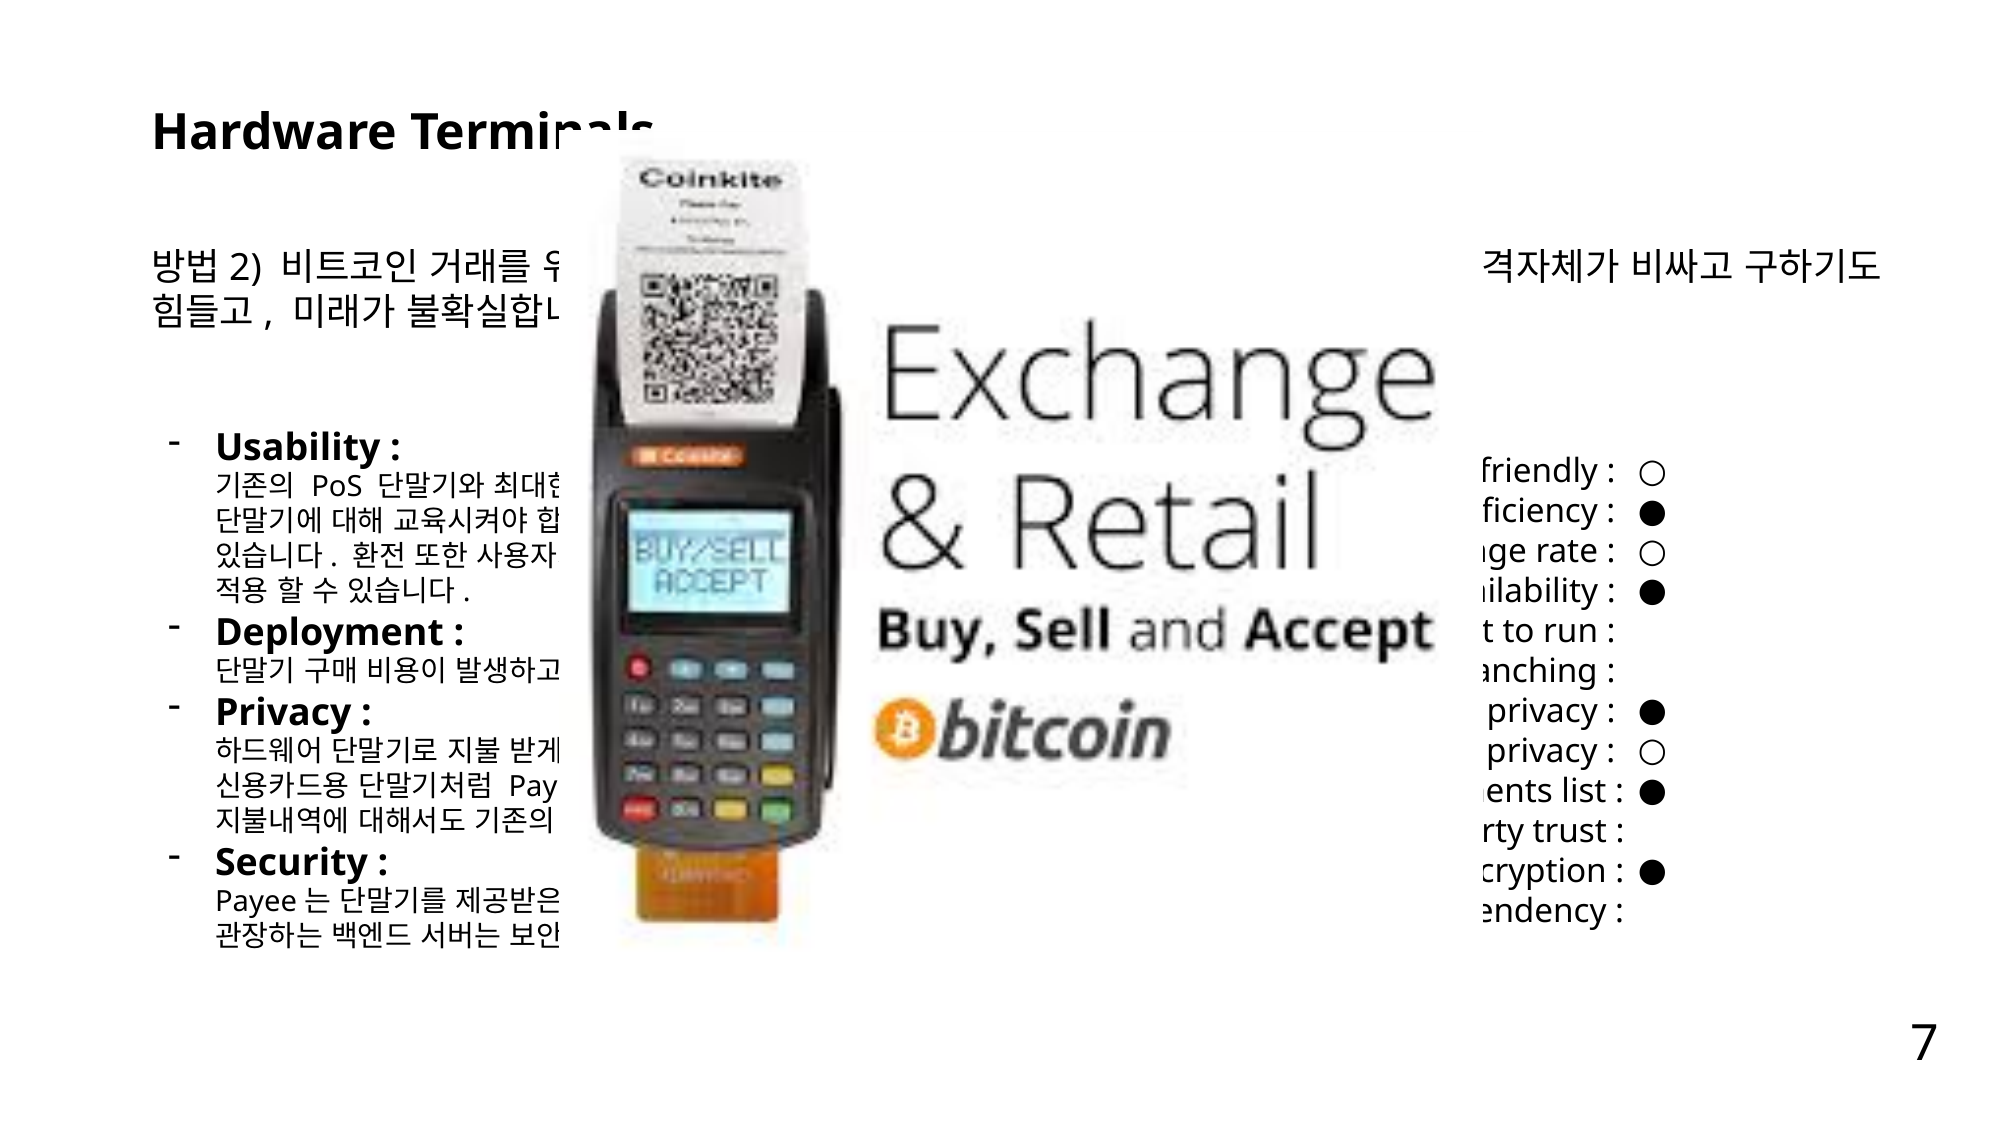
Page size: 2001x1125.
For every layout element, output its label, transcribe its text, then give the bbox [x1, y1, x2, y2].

text_box ○ ● ○ ● ● ○ ● ● [1623, 441, 1823, 936]
text_box 방법2) 비트코인 거래를 위한 새로운 하드웨어 단말기. 여러 종류가 있지만 단말기 가격자체가 비싸고 구하기도 힘들고, 미래가 불확실합니다. [136, 235, 559, 376]
text_box User friendly : Time efficiency : Fair exchange rate : Availability : Low cost to run : Enables branching : Maintain payee’s privacy : Maintain payer’s privacy : Confidential Payments list : No 3rd-party trust : Data encryption : No software dependency : [1483, 442, 1640, 937]
picture [559, 130, 1483, 971]
text_box Hardware Terminals [136, 92, 984, 168]
text_box 7 [1896, 1003, 1946, 1079]
text_box 방법2) 비트코인 거래를 위한 새로운 하드웨어 단말기. 여러 종류가 있지만 단말기 가격자체가 비싸고 구하기도 힘들고, 미래가 불확실합니다. [1483, 235, 1902, 376]
text_box Usability : 기존의 PoS 단말기와 최대한 비슷하게 만들기는 하지만, 직원들에게 새로운 단말기에 대해 교육시켜야 합니다. 기존 신용카드 거래정도의 속도를 낼 수도 있습니다. 환전 또한 사용자가 수동으로 할 필요없이 PoS단말기에서 자동으로 적용 할 수 있습니다. Deployment : 단말기 구매 비용이 발생하고, 지점이 늘어날 수록 비용이 커집니다 Privacy : 하드웨어 단말기로 지불 받게 되면 지불 시스템에 따라 다를 수 있지만 기존 신용카드용 단말기처럼 Payee의 프라이버시는 보장 될 수 있습니다. 지불내역에 대해서도 기존의 단말기같은 인터페이스를 제공할 수 있습니다. Security : Payee는 단말기를 제공받은 제3자에 대한 의존성이 높습니다. 실제 데이터를 관장하는 백엔드 서버는 보안성이 높다고 가정합니다. [153, 415, 559, 960]
